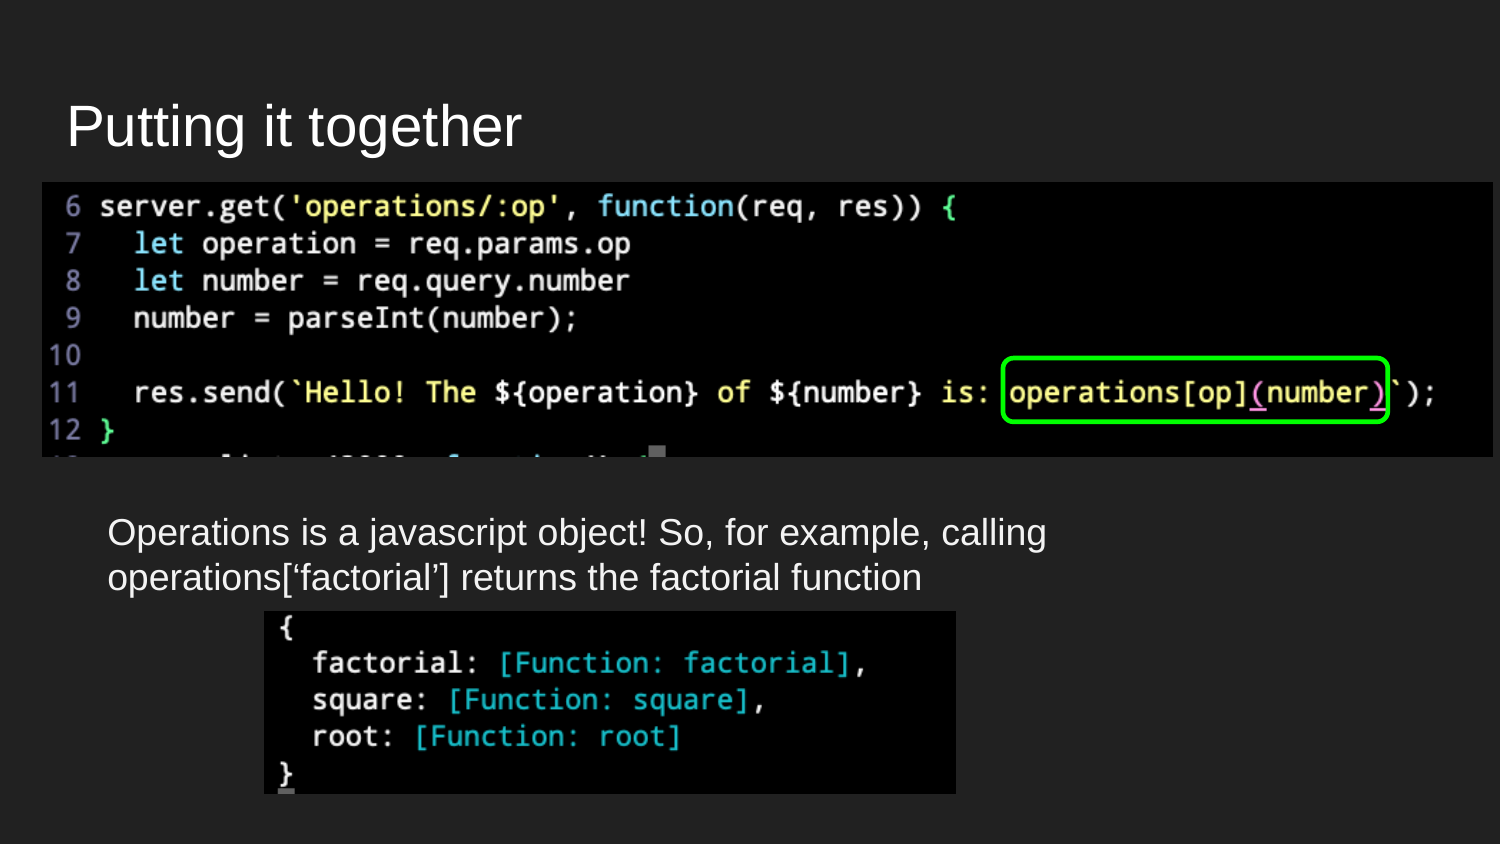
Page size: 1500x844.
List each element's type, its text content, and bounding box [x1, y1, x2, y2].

picture [42, 182, 1493, 458]
picture [264, 610, 956, 794]
title Putting it together [51, 72, 1449, 167]
text_box Operations is a javascript object! So, for example, calling operations[‘factorial’] returns the factorial function [92, 492, 1315, 612]
